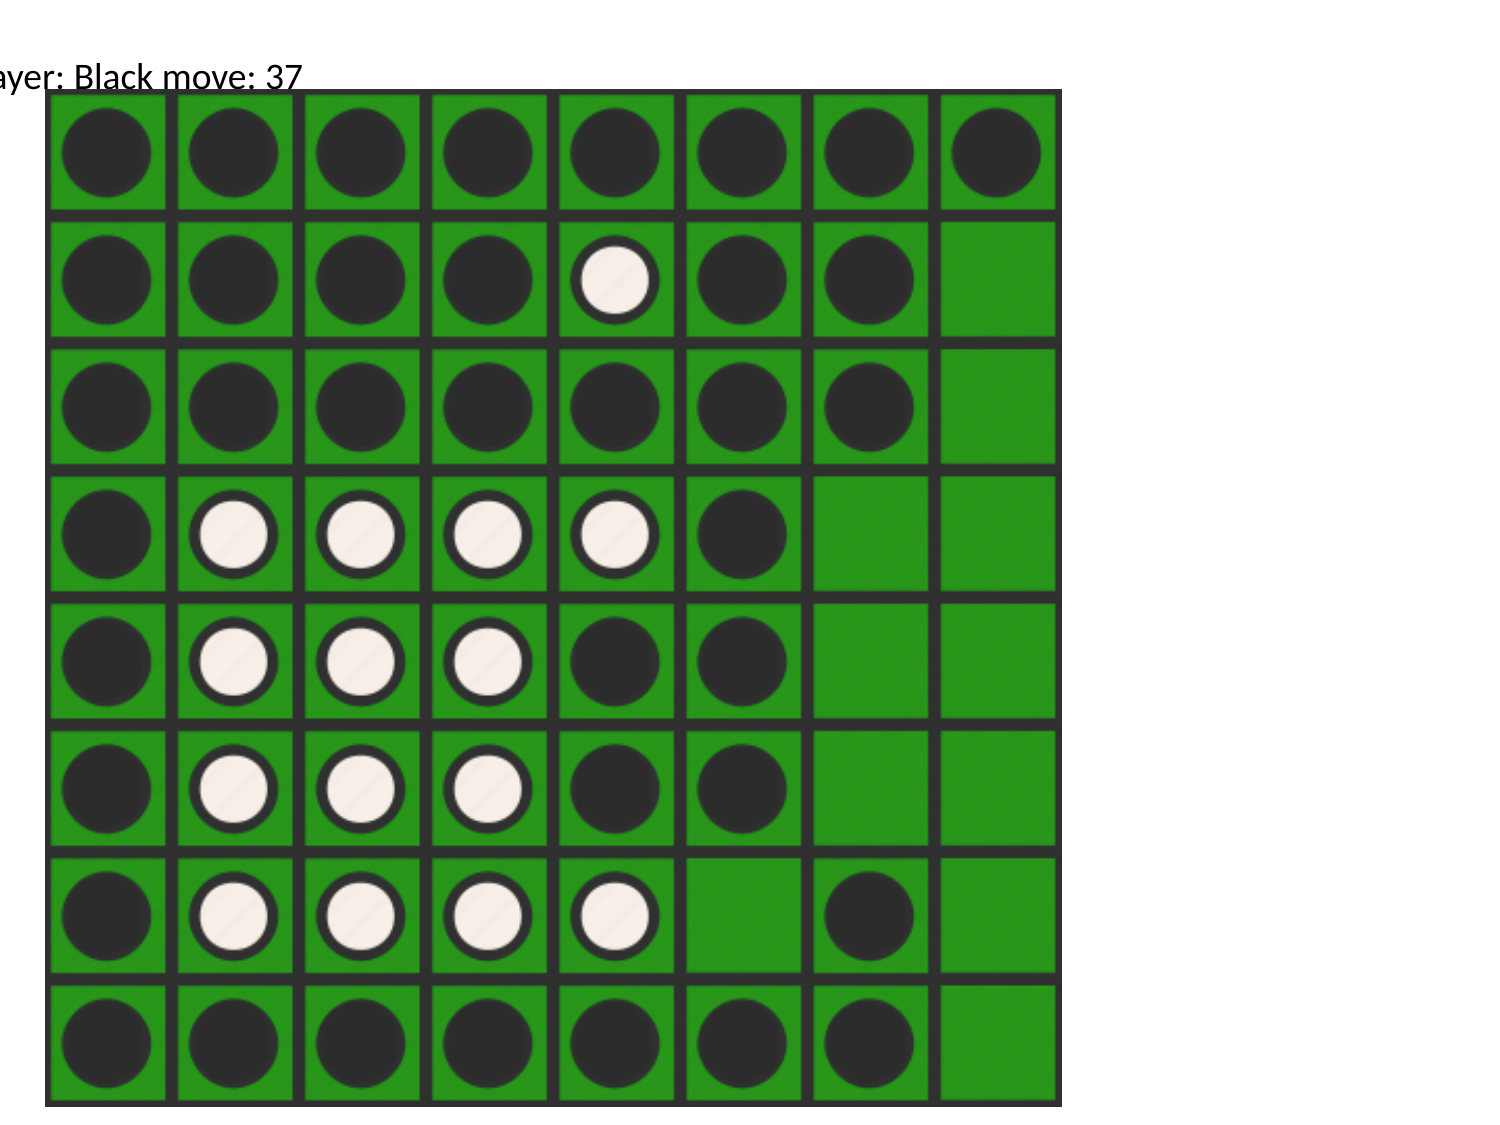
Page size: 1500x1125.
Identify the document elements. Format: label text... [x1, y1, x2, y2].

picture [44, 89, 1062, 1107]
text_box turn: 49 player: Black move: 37 [0, 44, 319, 105]
